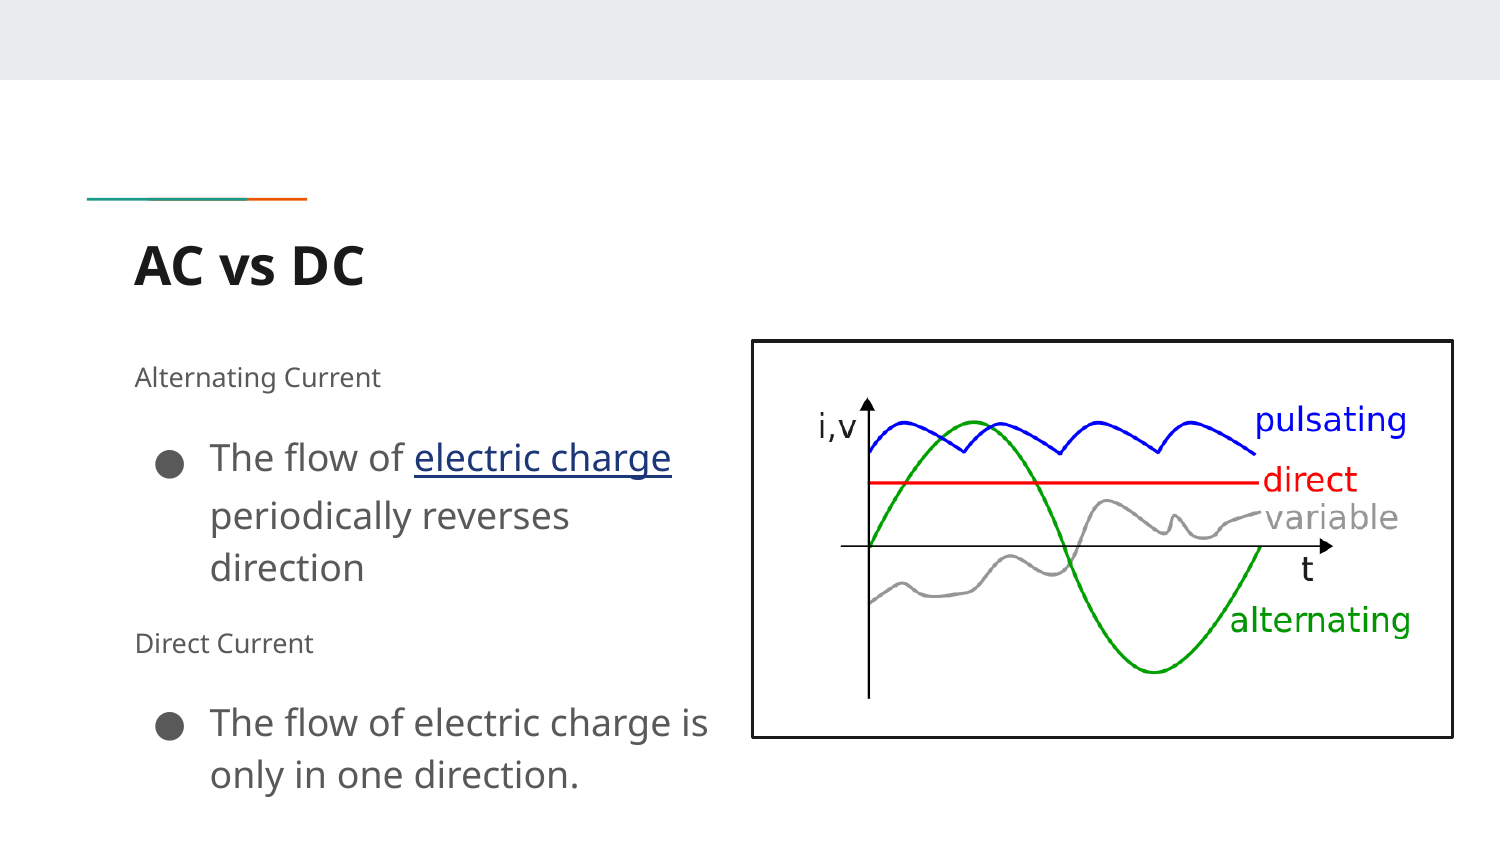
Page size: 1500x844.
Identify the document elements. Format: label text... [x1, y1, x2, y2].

text_box [752, 341, 1453, 738]
picture [798, 380, 1413, 714]
title AC vs DC [119, 216, 1381, 305]
list Alternating Current The flow of electric charge periodically reverses direction Direct Current The flow of electric charge is only in one direction. [119, 341, 745, 712]
